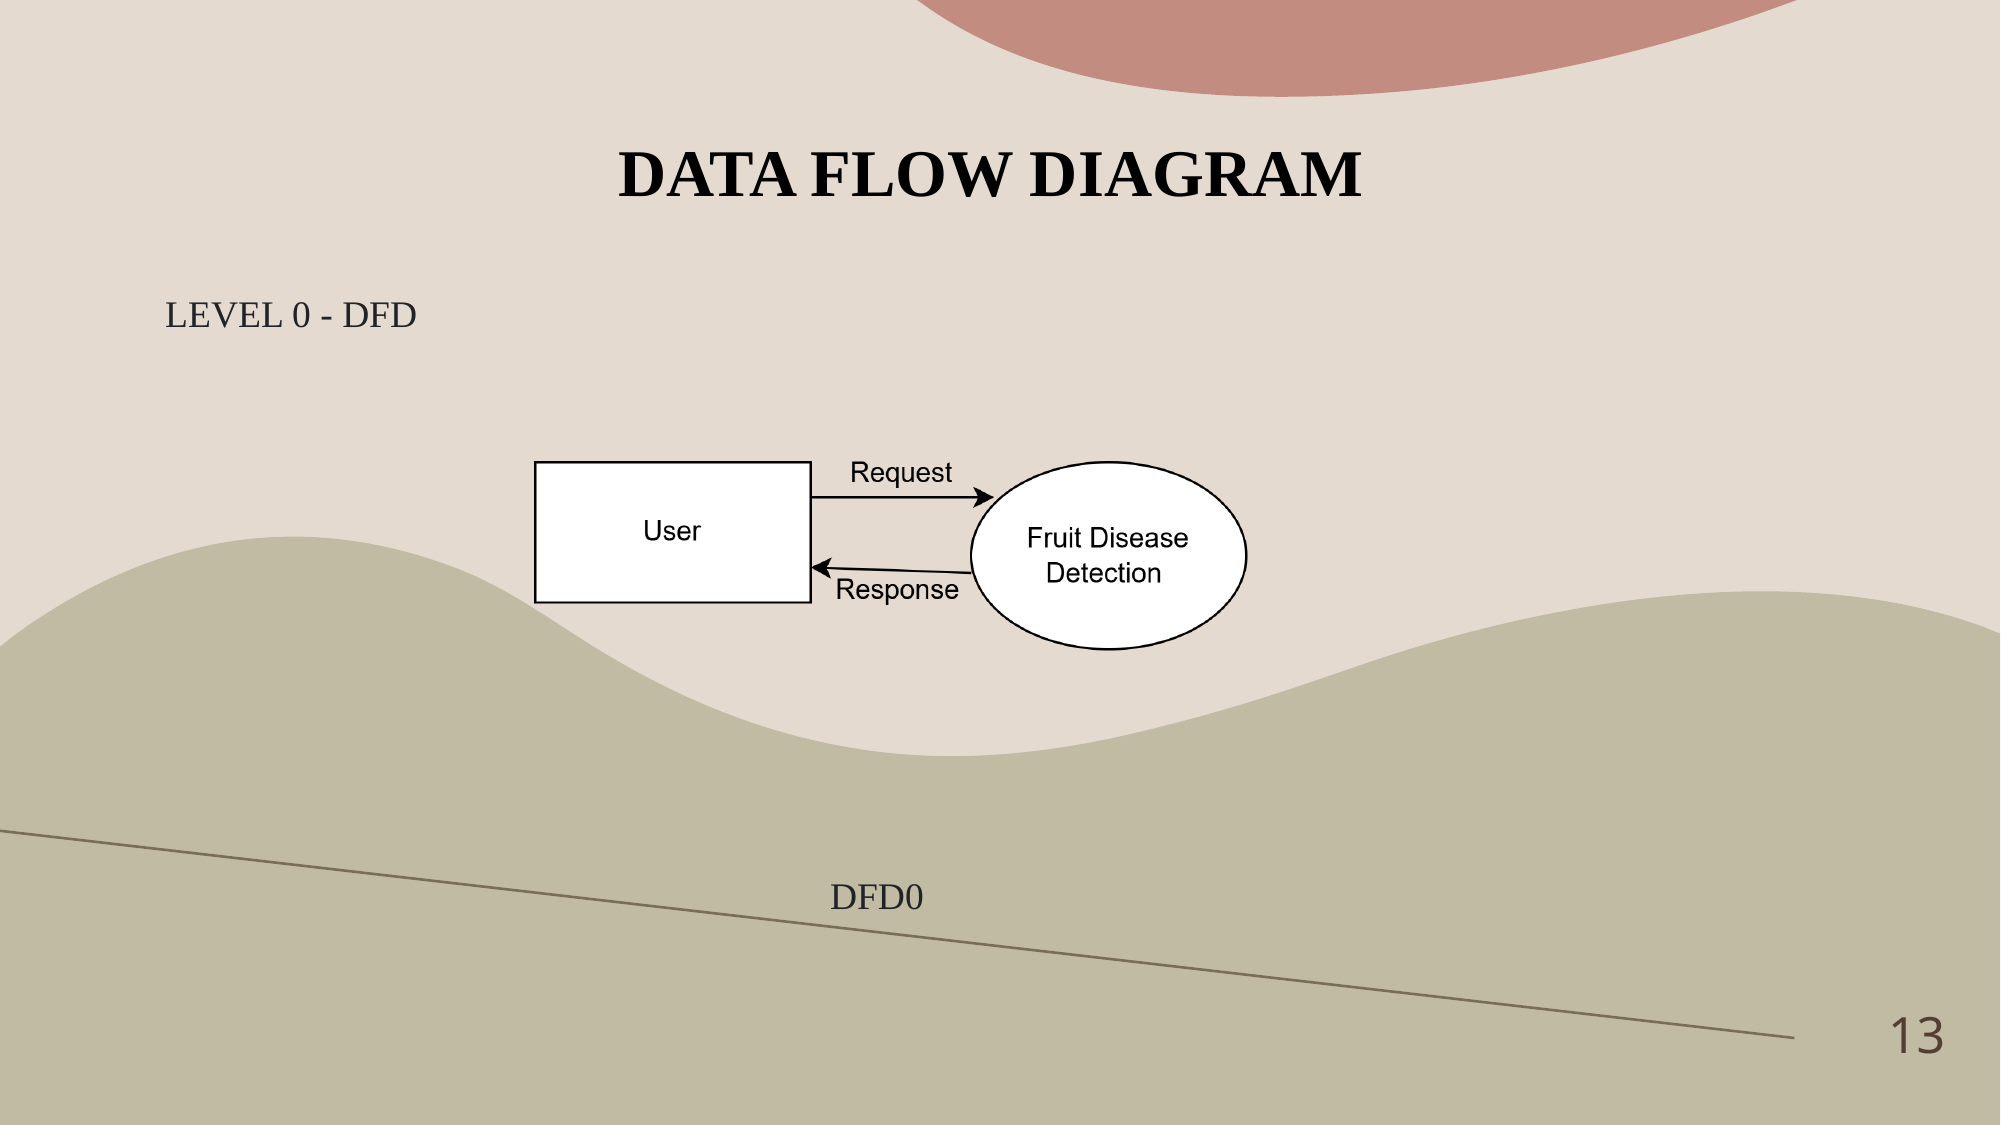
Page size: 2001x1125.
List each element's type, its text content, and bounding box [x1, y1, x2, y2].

title DATA FLOW DIAGRAM [150, 68, 1850, 219]
picture [511, 414, 1816, 926]
slide_number 13 [1862, 964, 1971, 1112]
text_box LEVEL 0 - DFD [150, 282, 1442, 343]
